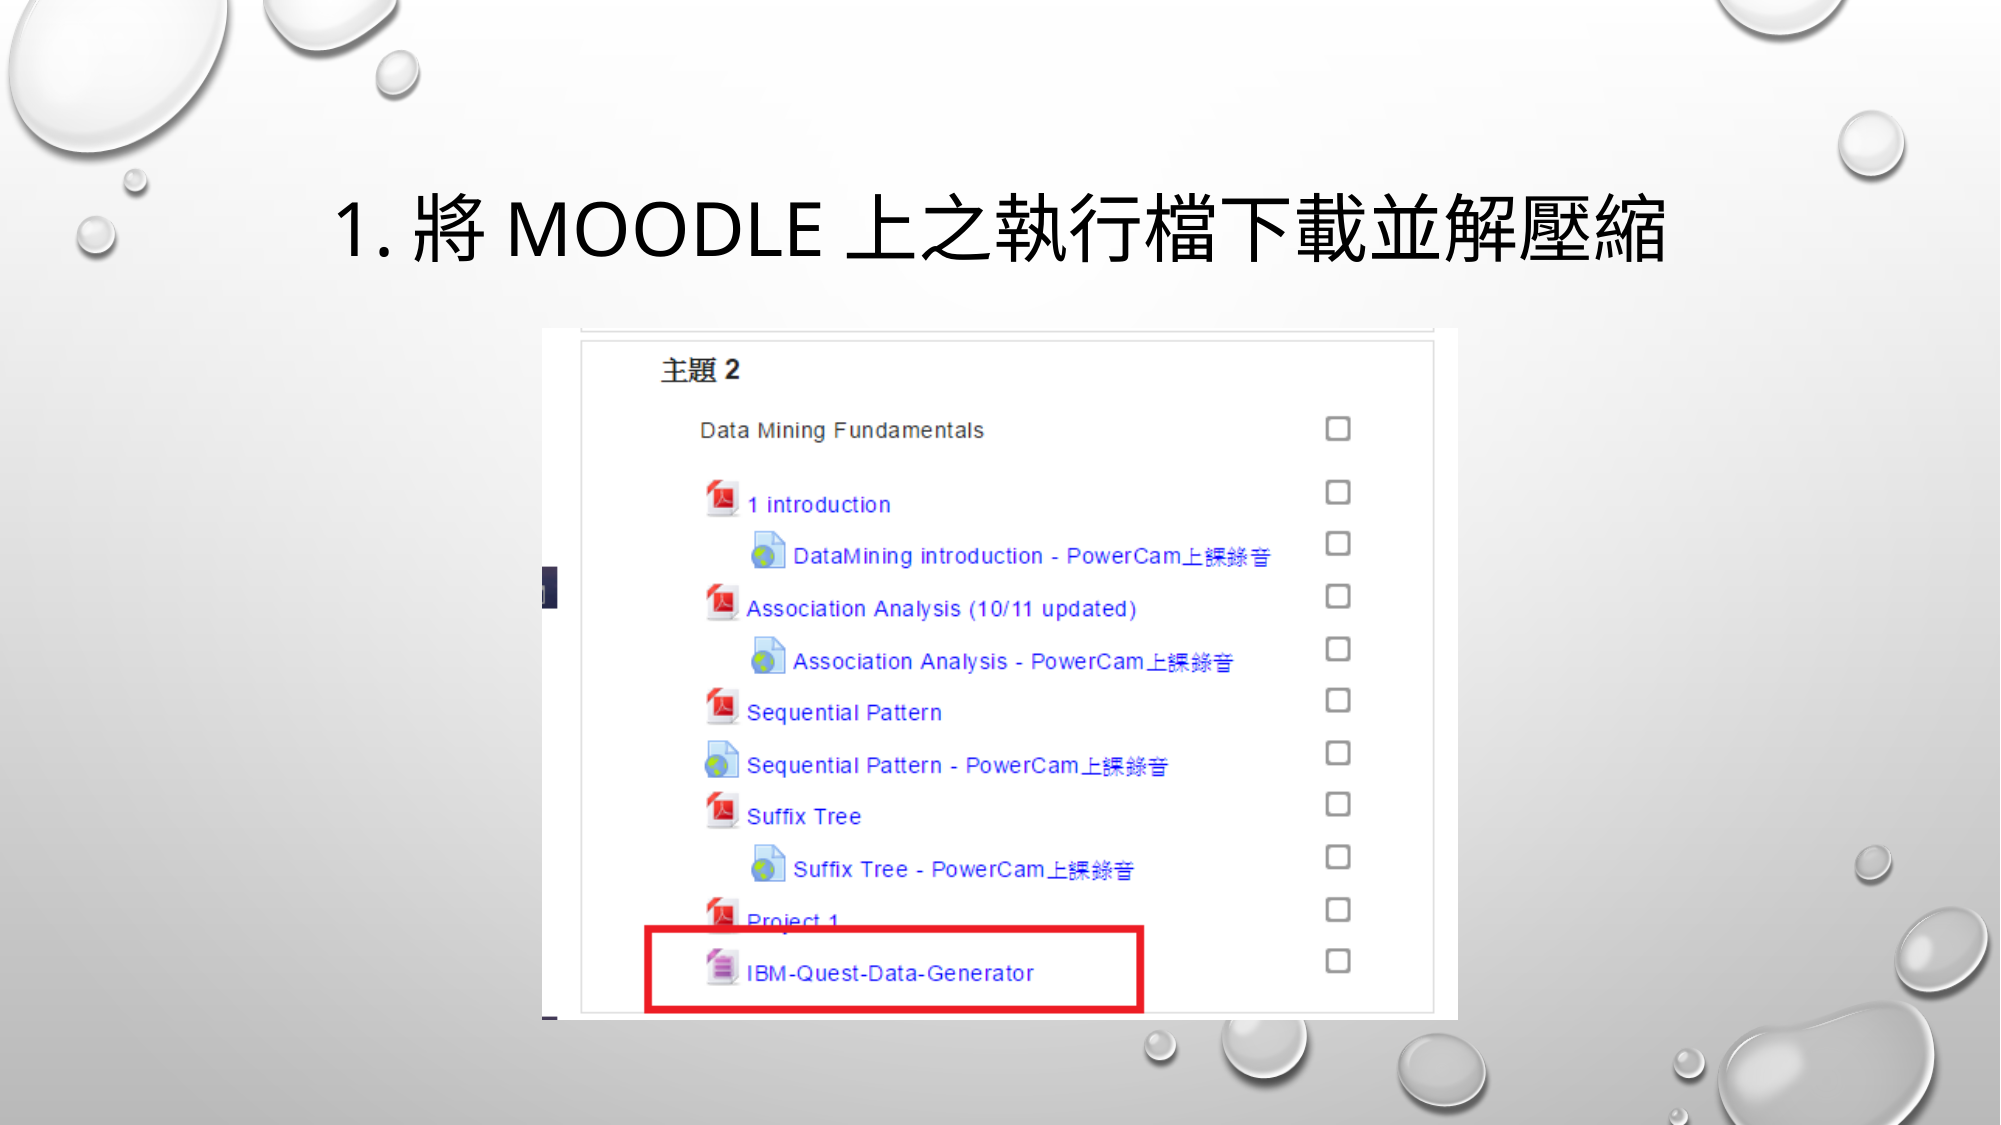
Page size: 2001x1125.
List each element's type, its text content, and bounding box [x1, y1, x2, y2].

picture [0, 0, 2000, 1125]
title 1.將moodle上之執行檔下載並解壓縮 [149, 101, 1851, 364]
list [542, 328, 1458, 1020]
